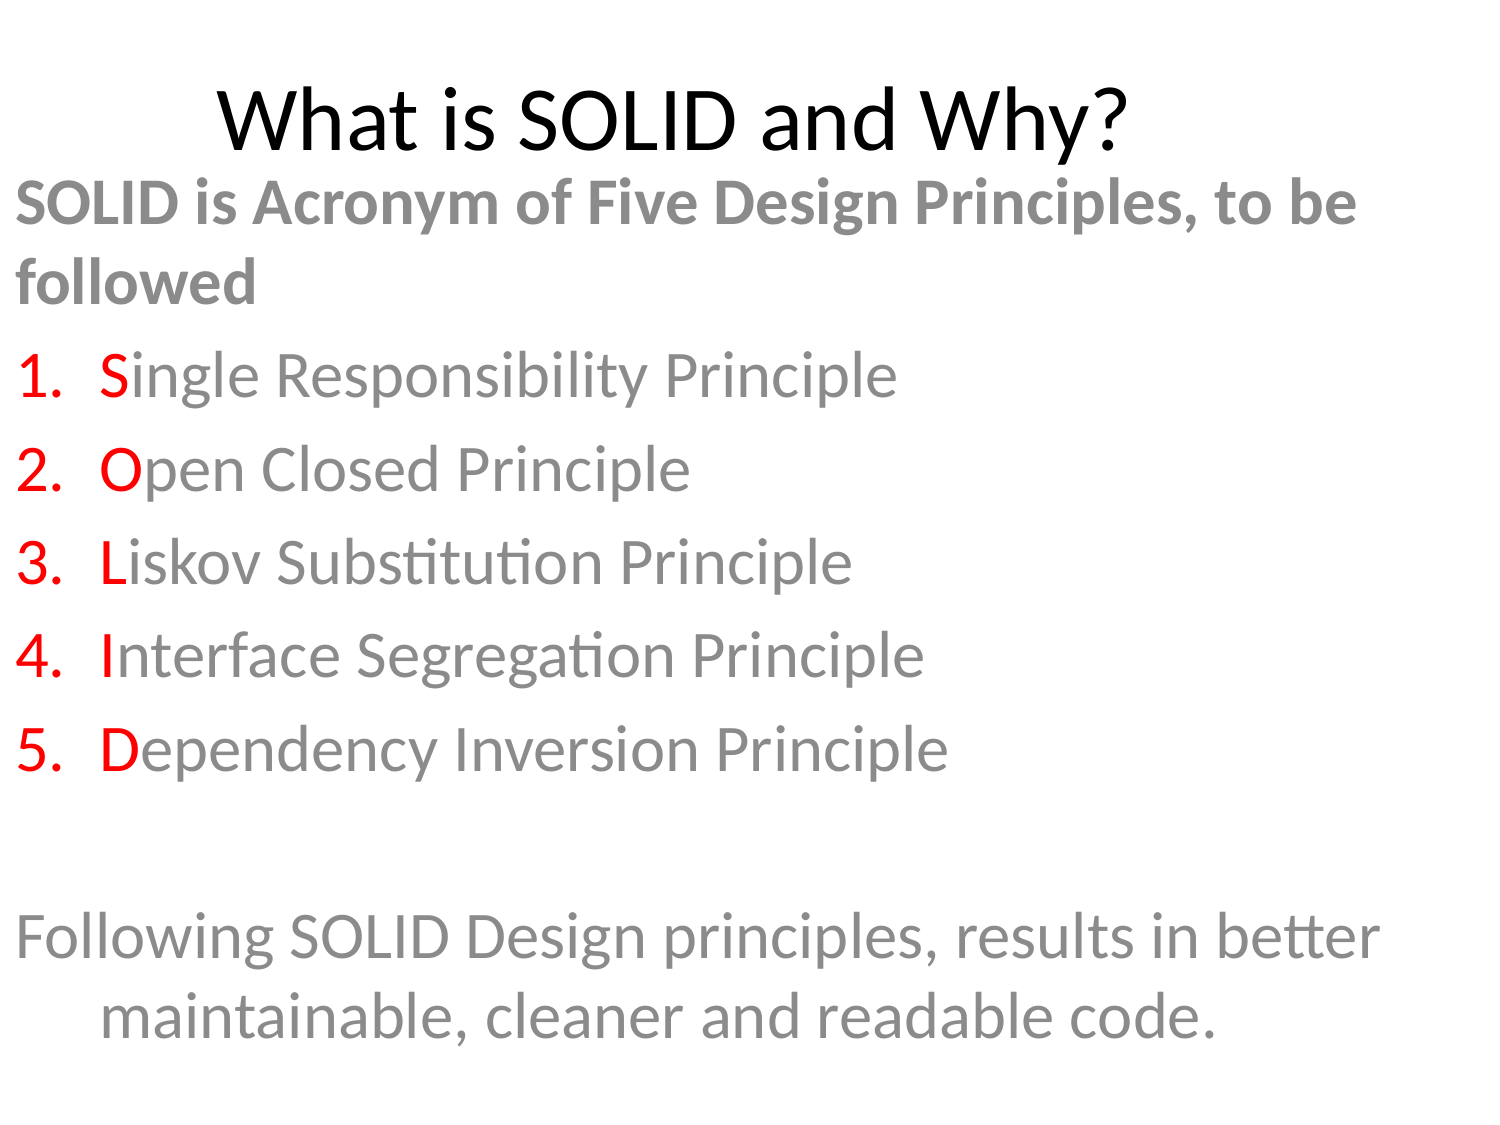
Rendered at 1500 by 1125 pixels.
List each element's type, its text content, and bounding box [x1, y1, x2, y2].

title What is SOLID and Why? [37, 37, 1313, 149]
subtitle SOLID is Acronym of Five Design Principles, to be followed Single Responsibility Principle Open Closed Principle Liskov Substitution Principle Interface Segregation Principle Dependency Inversion Principle Following SOLID Design principles, results in better maintainable, cleaner and readable code. [0, 149, 1463, 1088]
